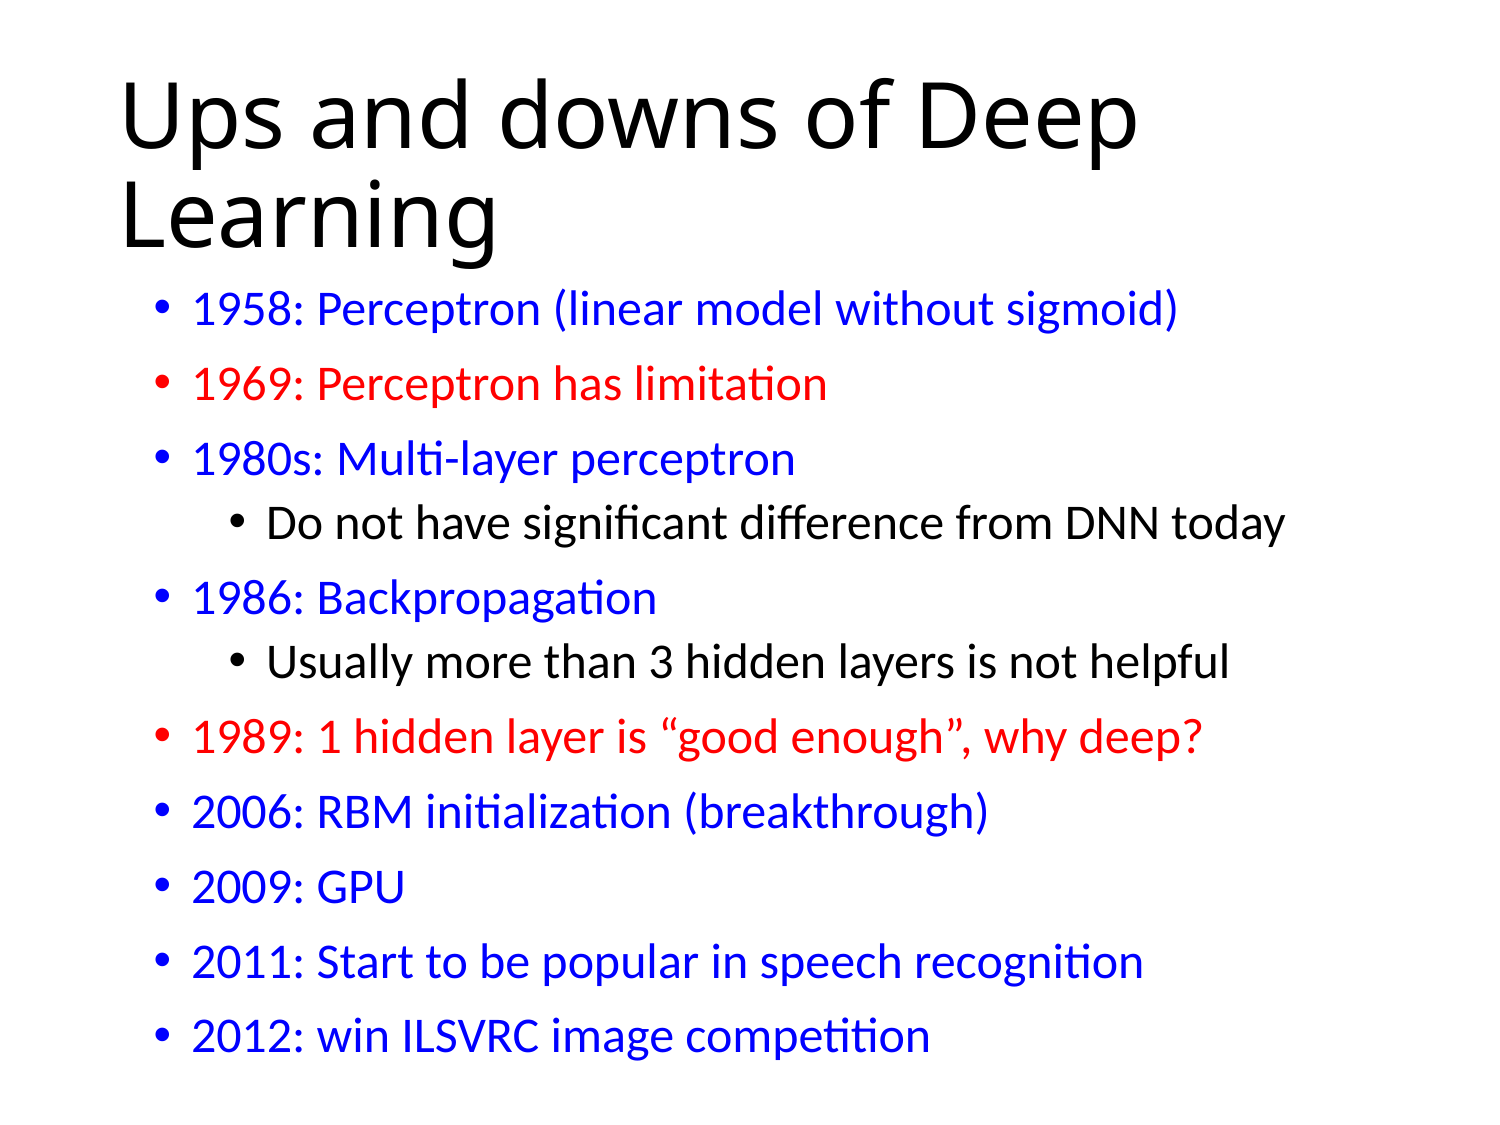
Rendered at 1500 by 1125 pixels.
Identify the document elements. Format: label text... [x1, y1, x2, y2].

title Ups and downs of Deep Learning [103, 59, 1397, 278]
list 1958: Perceptron (linear model without sigmoid) 1969: Perceptron has limitation 1980s: Multi-layer perceptron Do not have significant difference from DNN today 1986: Backpropagation Usually more than 3 hidden layers is not helpful 1989: 1 hidden layer is “good enough”, why deep? 2006: RBM initialization (breakthrough) 2009: GPU 2011: Start to be popular in speech recognition 2012: win ILSVRC image competition [138, 274, 1362, 1073]
